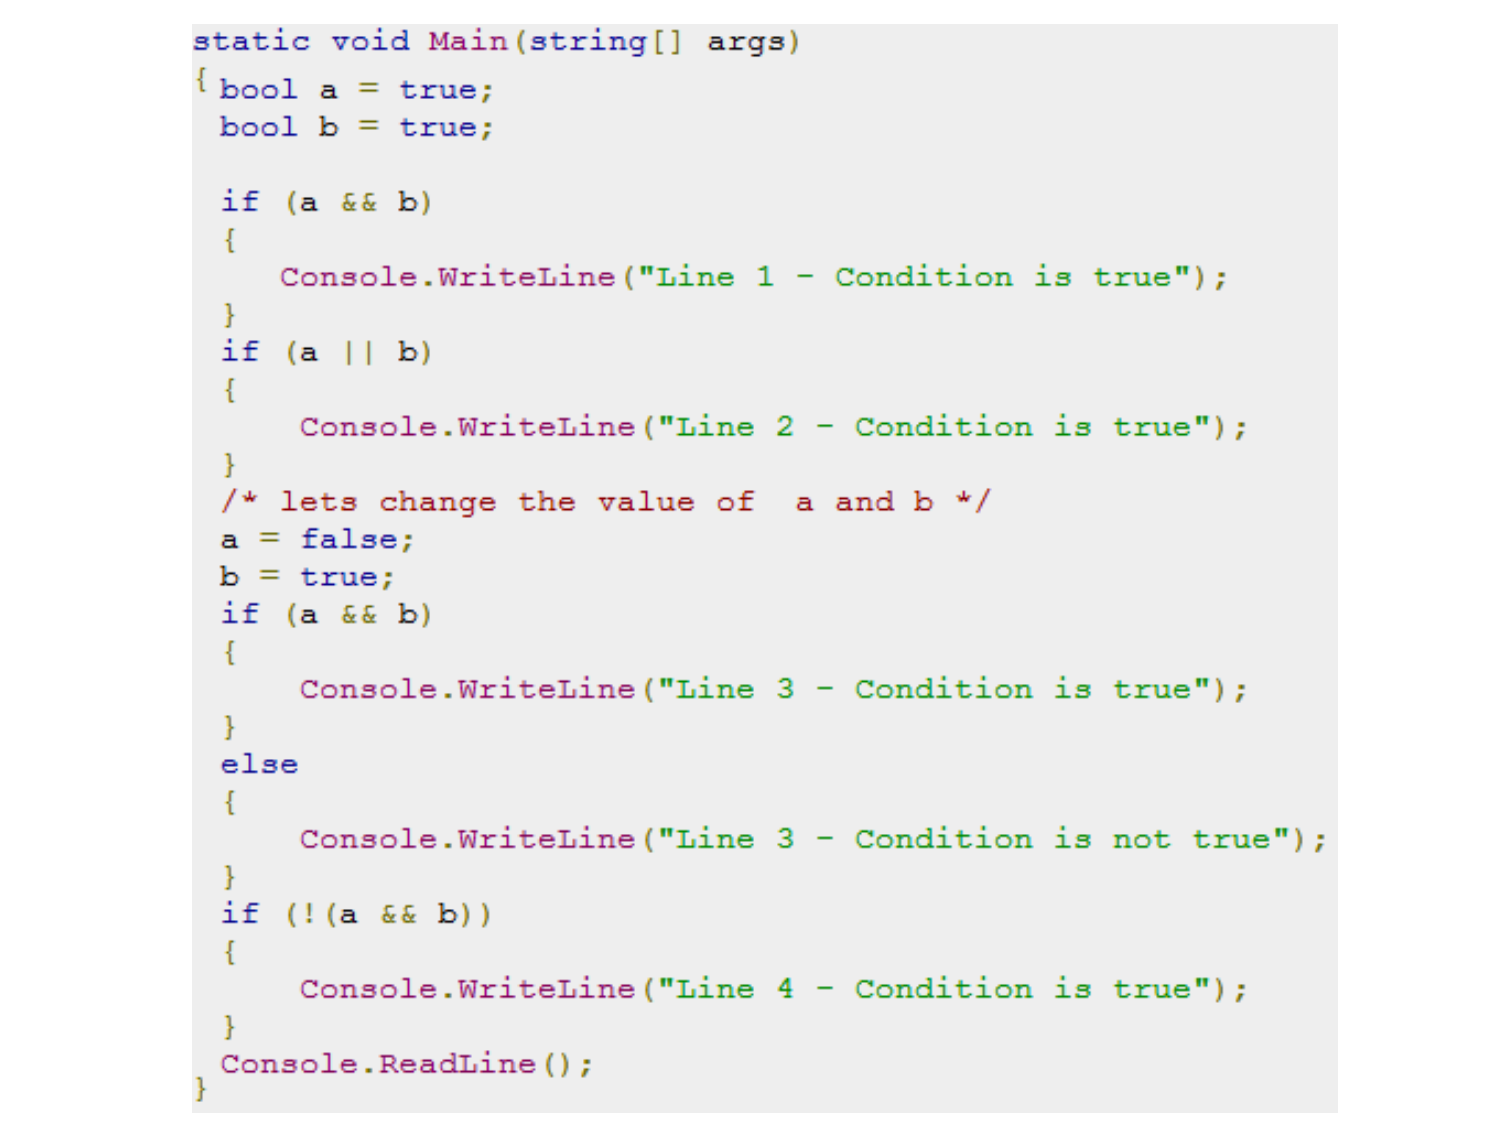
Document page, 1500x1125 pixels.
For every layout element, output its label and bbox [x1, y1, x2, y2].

picture [192, 24, 1338, 1113]
